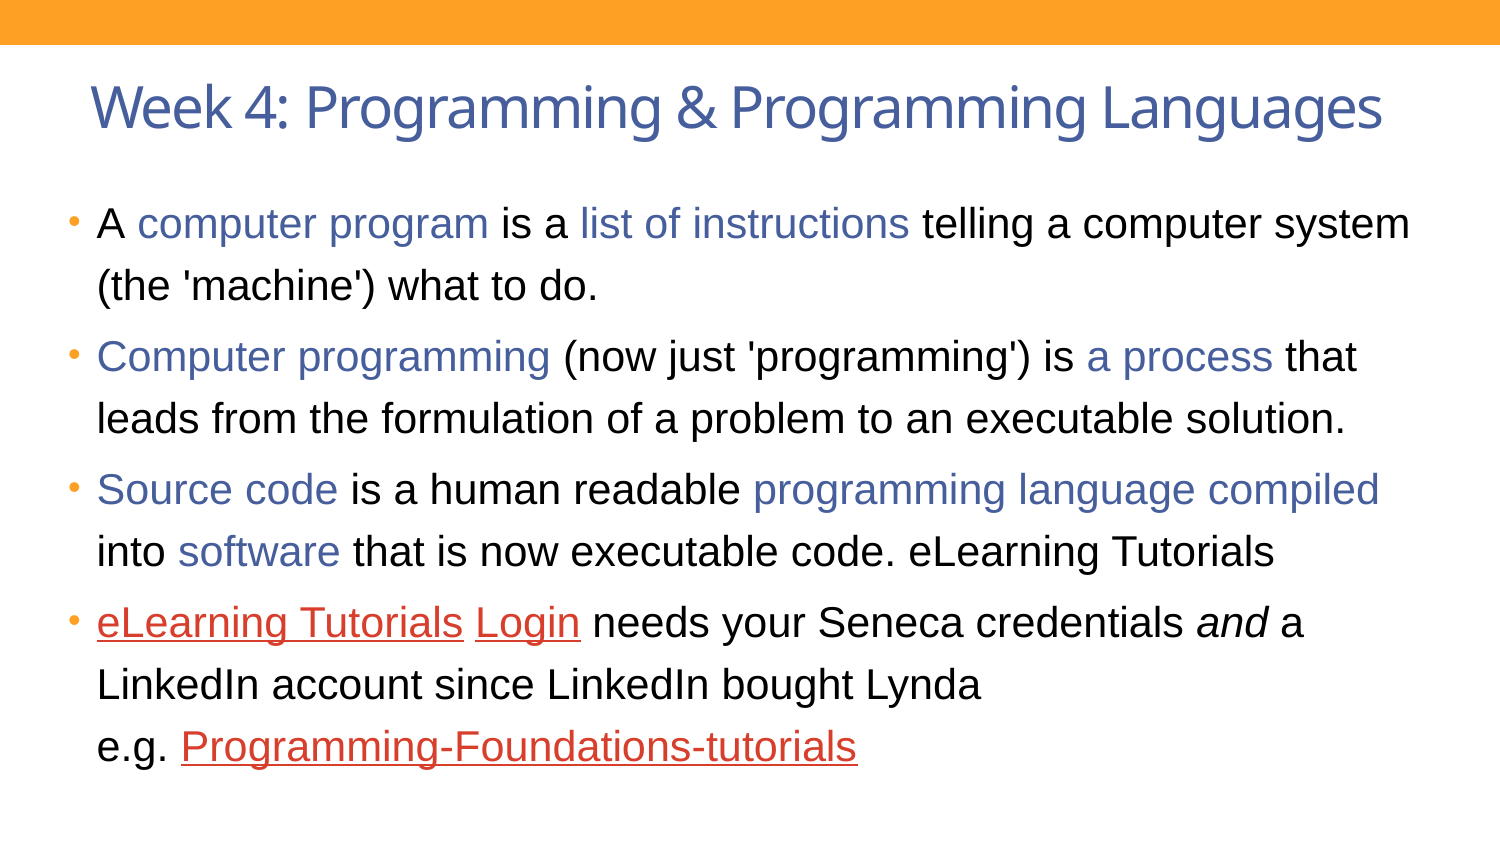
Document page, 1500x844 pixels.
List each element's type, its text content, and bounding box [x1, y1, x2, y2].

title Week 4: Programming & Programming Languages [75, 43, 1425, 166]
list A computer program is a list of instructions telling a computer system (the 'machine') what to do. Computer programming (now just 'programming') is a process that leads from the formulation of a problem to an executable solution. Source code is a human readable programming language compiled into software that is now executable code. eLearning Tutorials eLearning Tutorials Login needs your Seneca credentials and a LinkedIn account since LinkedIn bought Lynda e.g. Programming-Foundations-tutorials [53, 177, 1462, 784]
